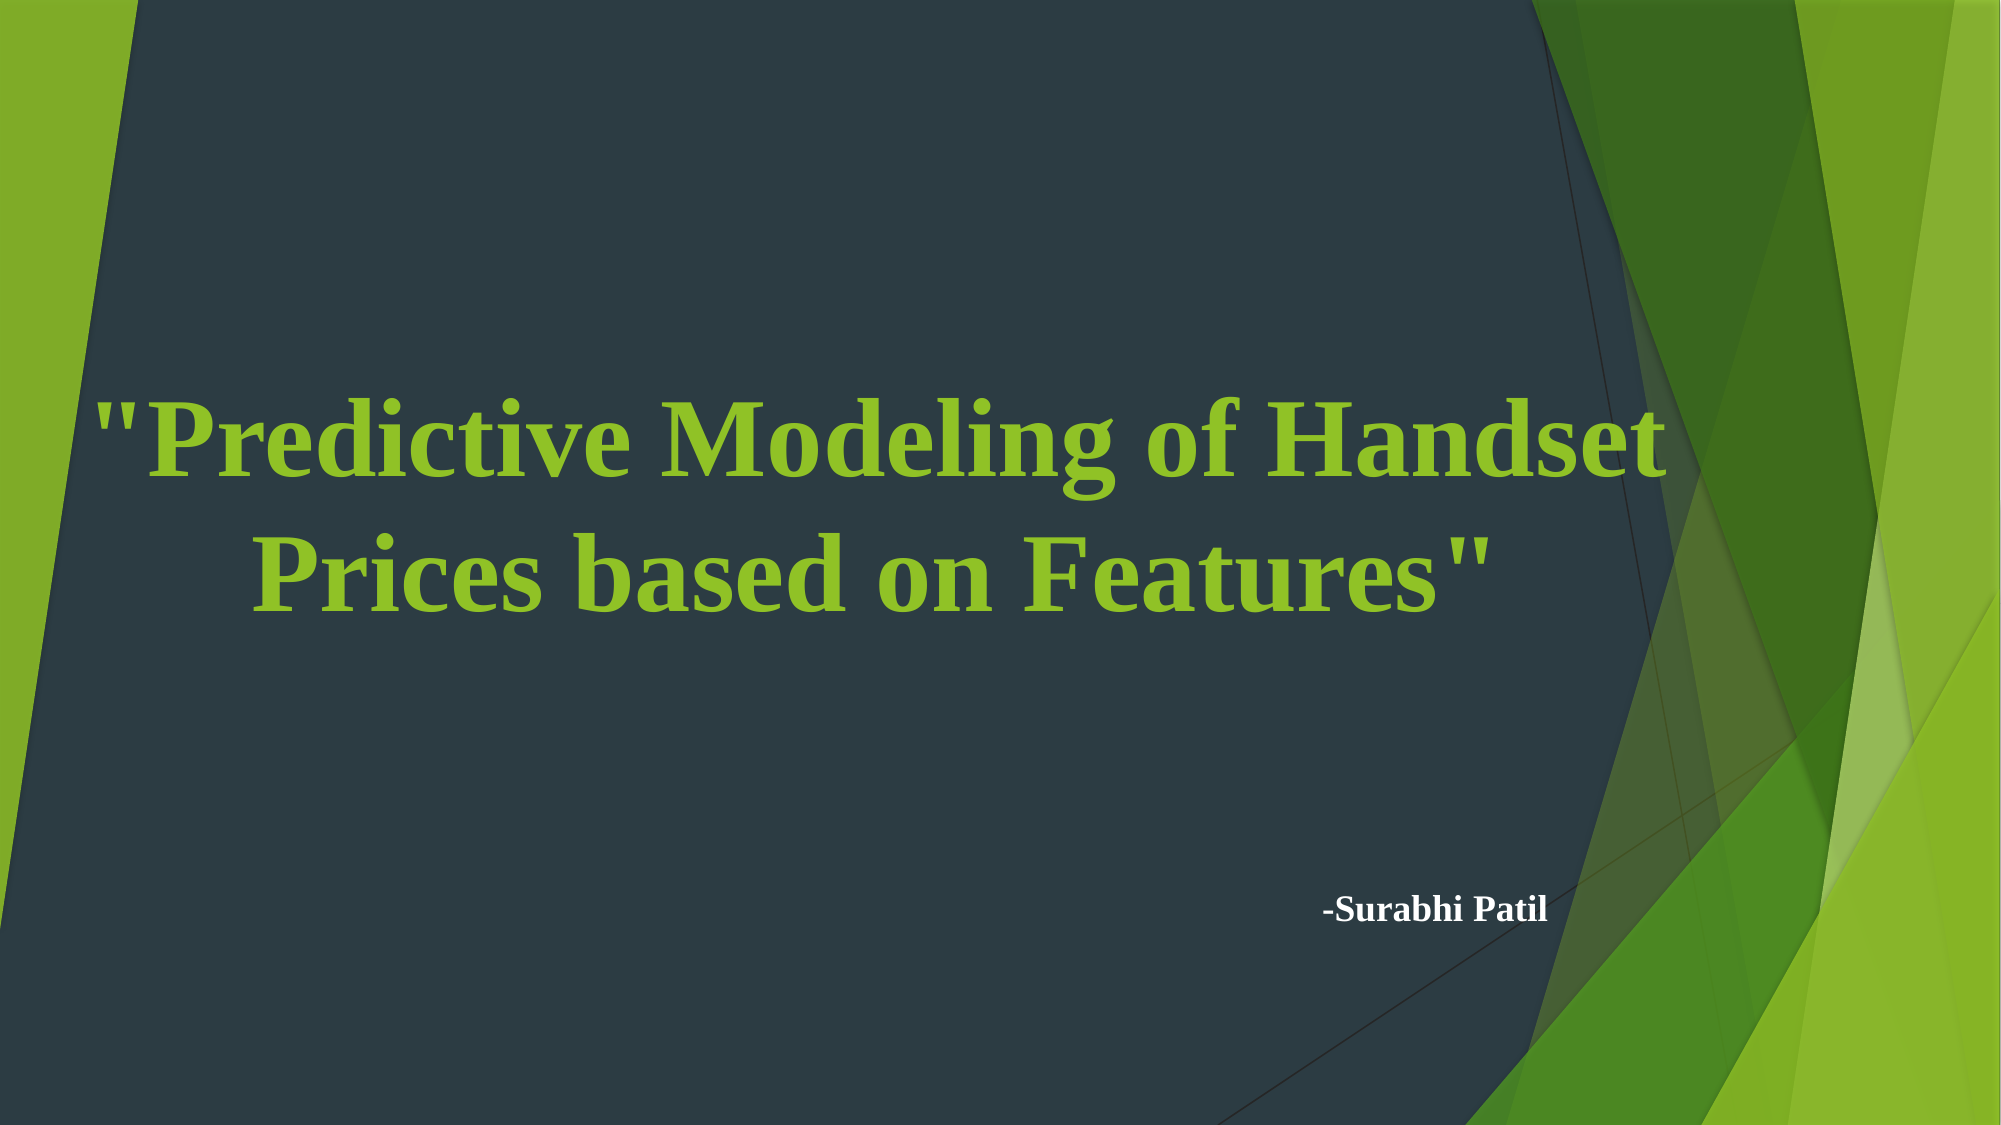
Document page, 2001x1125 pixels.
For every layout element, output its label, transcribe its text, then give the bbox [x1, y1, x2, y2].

subtitle -Surabhi Patil [63, 876, 1564, 1005]
title "Predictive Modeling of Handset Prices based on Features" [63, 337, 1691, 642]
